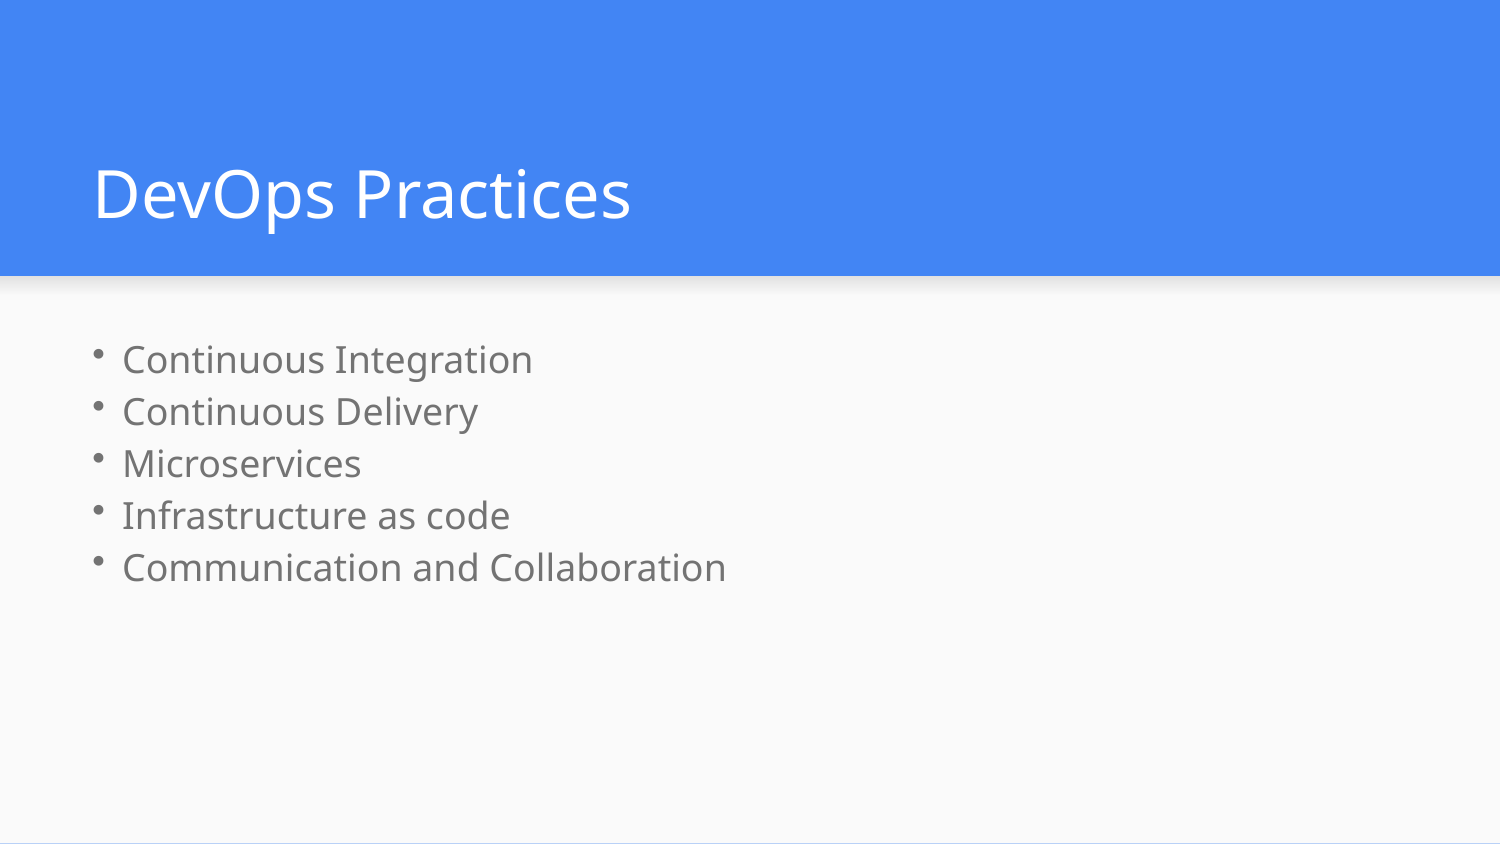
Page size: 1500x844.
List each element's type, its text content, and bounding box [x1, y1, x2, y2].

title DevOps Practices [76, 120, 1427, 248]
list Continuous Integration Continuous Delivery Microservices Infrastructure as code Communication and Collaboration [76, 314, 1427, 760]
